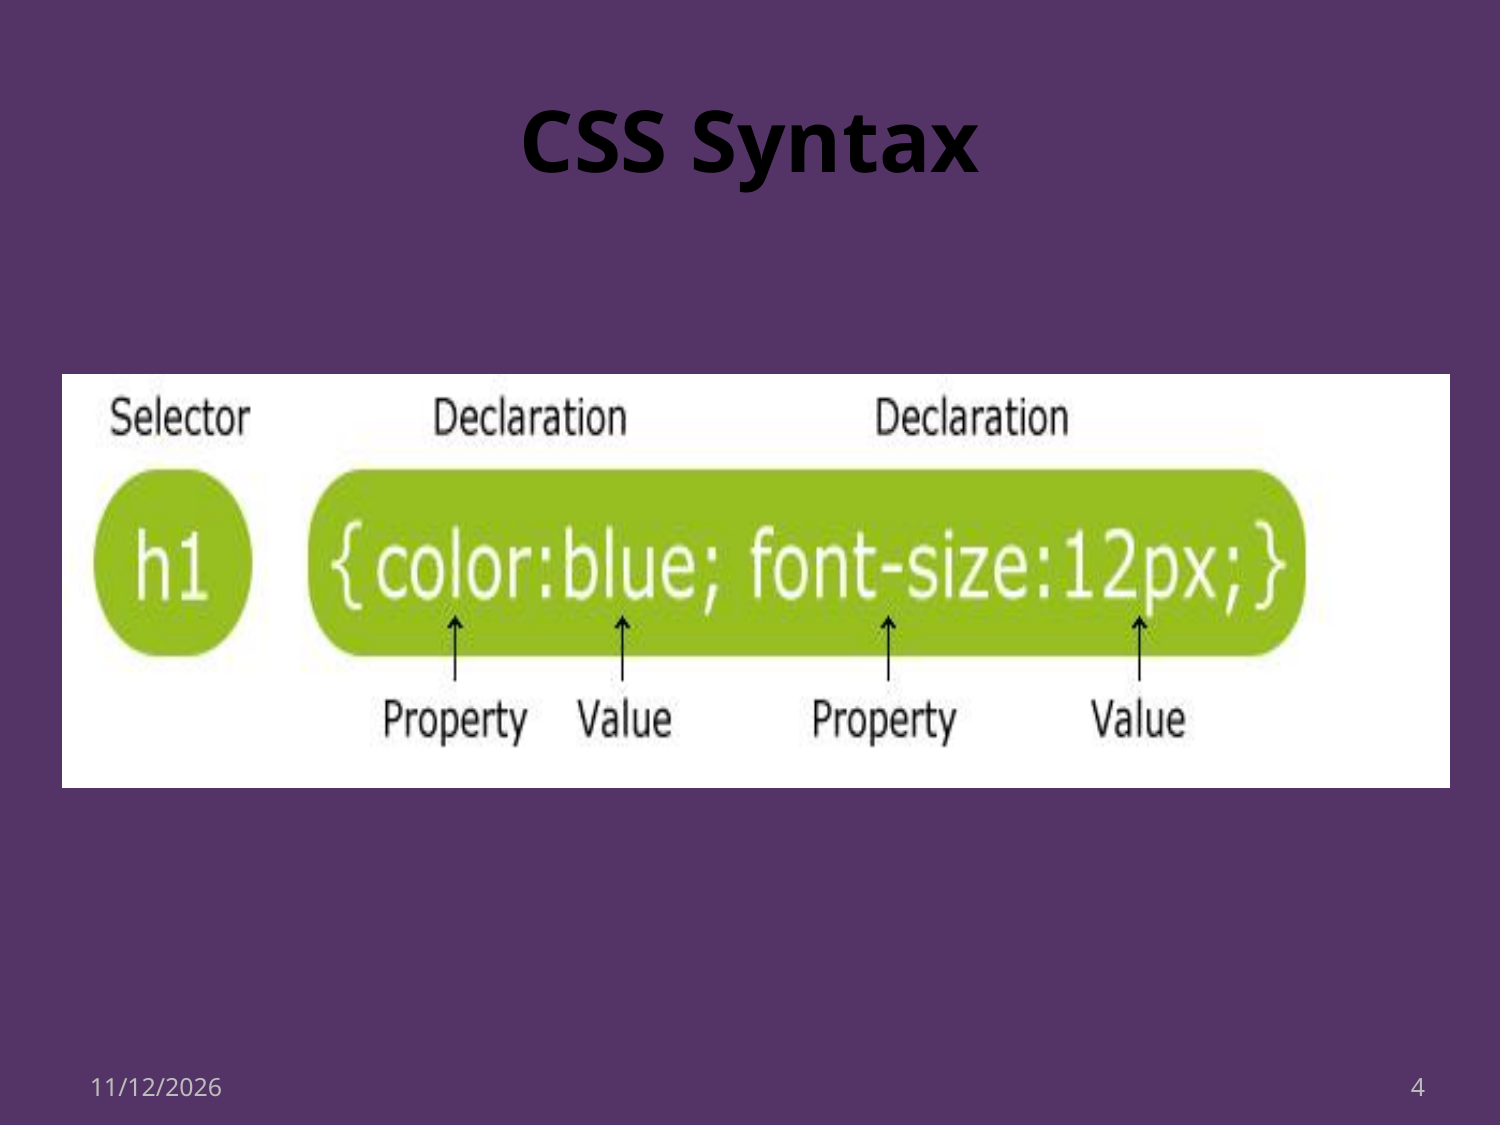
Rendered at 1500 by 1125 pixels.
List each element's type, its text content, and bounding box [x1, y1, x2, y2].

slide_number 4 [1299, 1052, 1425, 1113]
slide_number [75, 1052, 425, 1113]
title CSS Syntax [75, 45, 1425, 233]
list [62, 374, 1451, 788]
